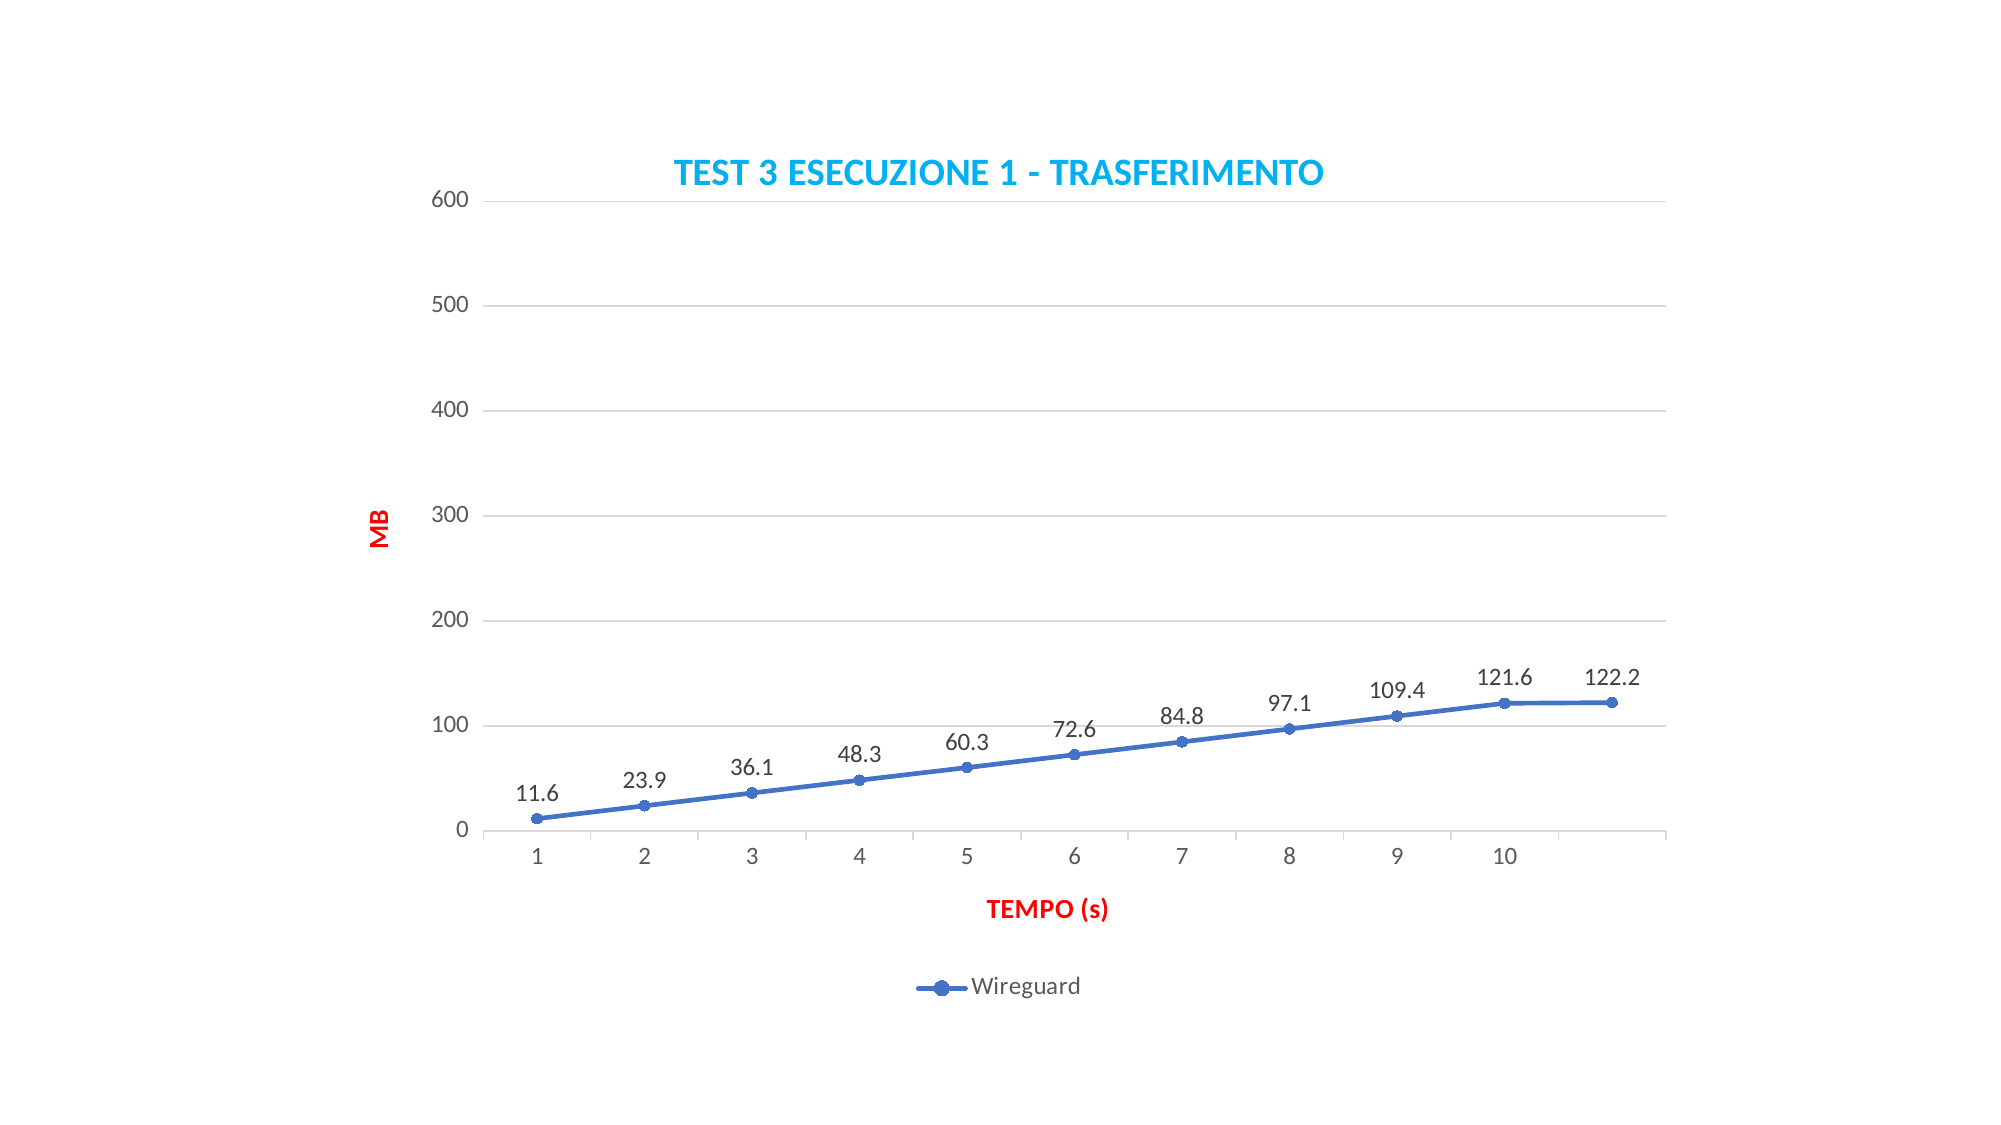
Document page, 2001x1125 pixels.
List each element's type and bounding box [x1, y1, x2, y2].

chart [333, 117, 1667, 1007]
